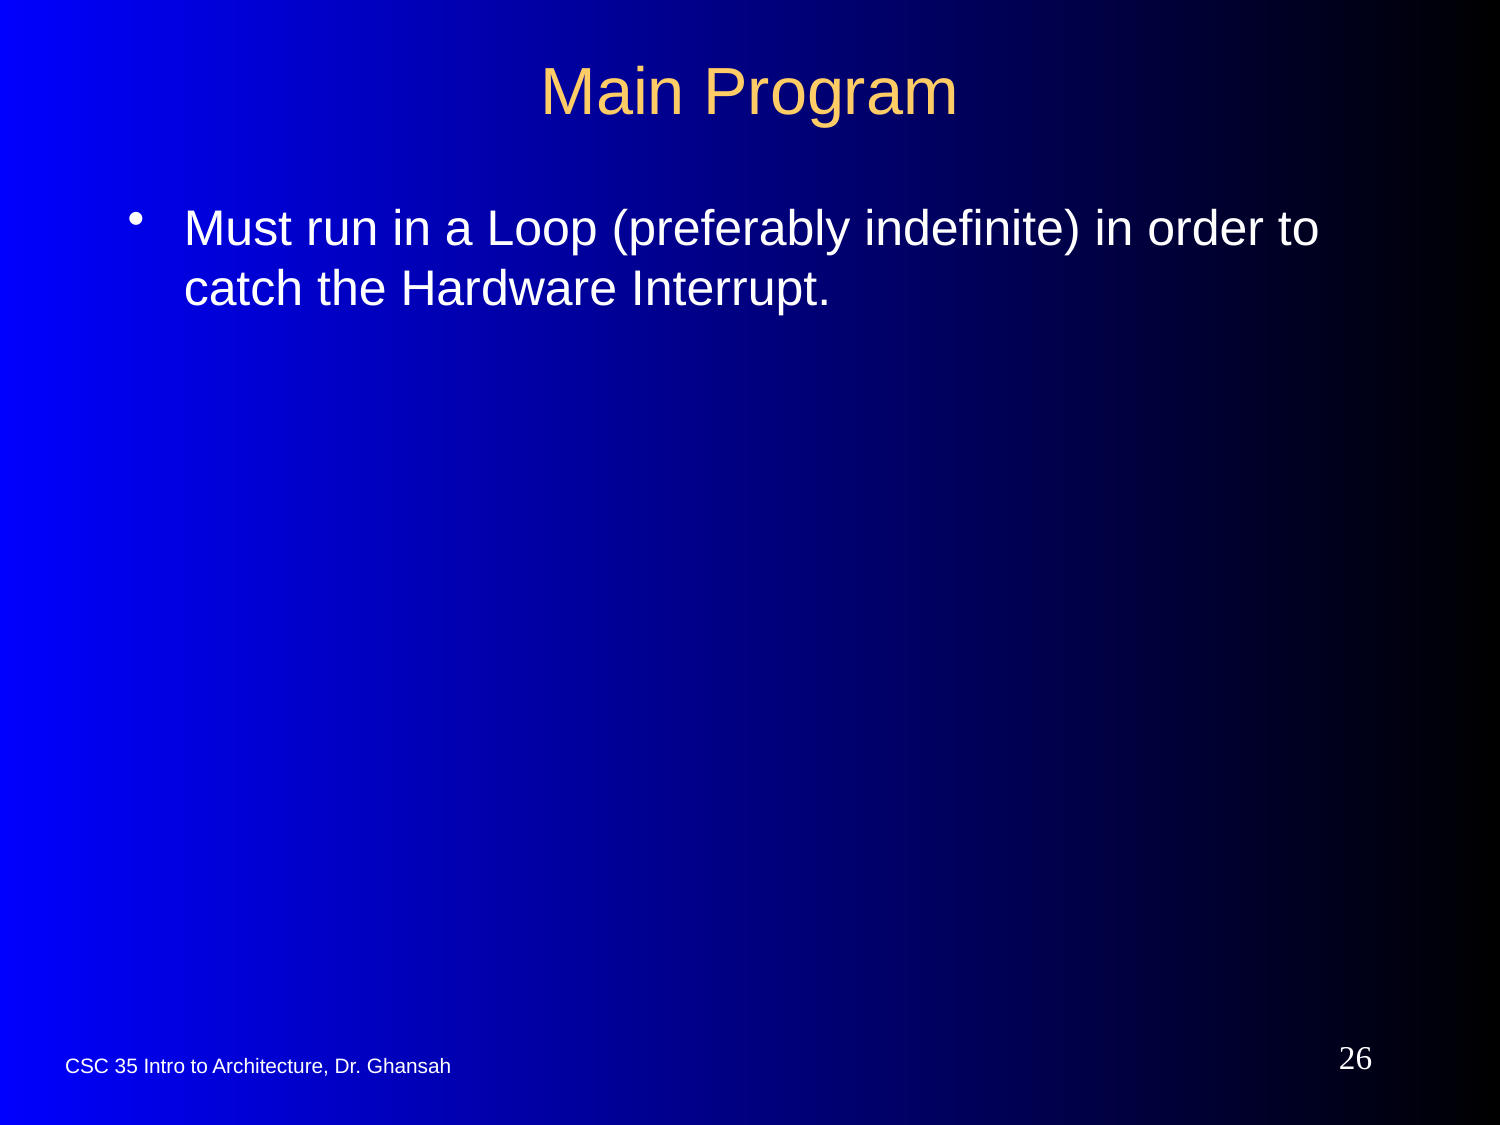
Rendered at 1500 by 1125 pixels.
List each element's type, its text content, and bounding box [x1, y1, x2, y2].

list Must run in a Loop (preferably indefinite) in order to catch the Hardware Interrupt. [112, 187, 1388, 925]
title Main Program [112, 37, 1388, 138]
slide_number 26 [1224, 1025, 1388, 1088]
footer CSC 35 Intro to Architecture, Dr. Ghansah [50, 1040, 775, 1091]
